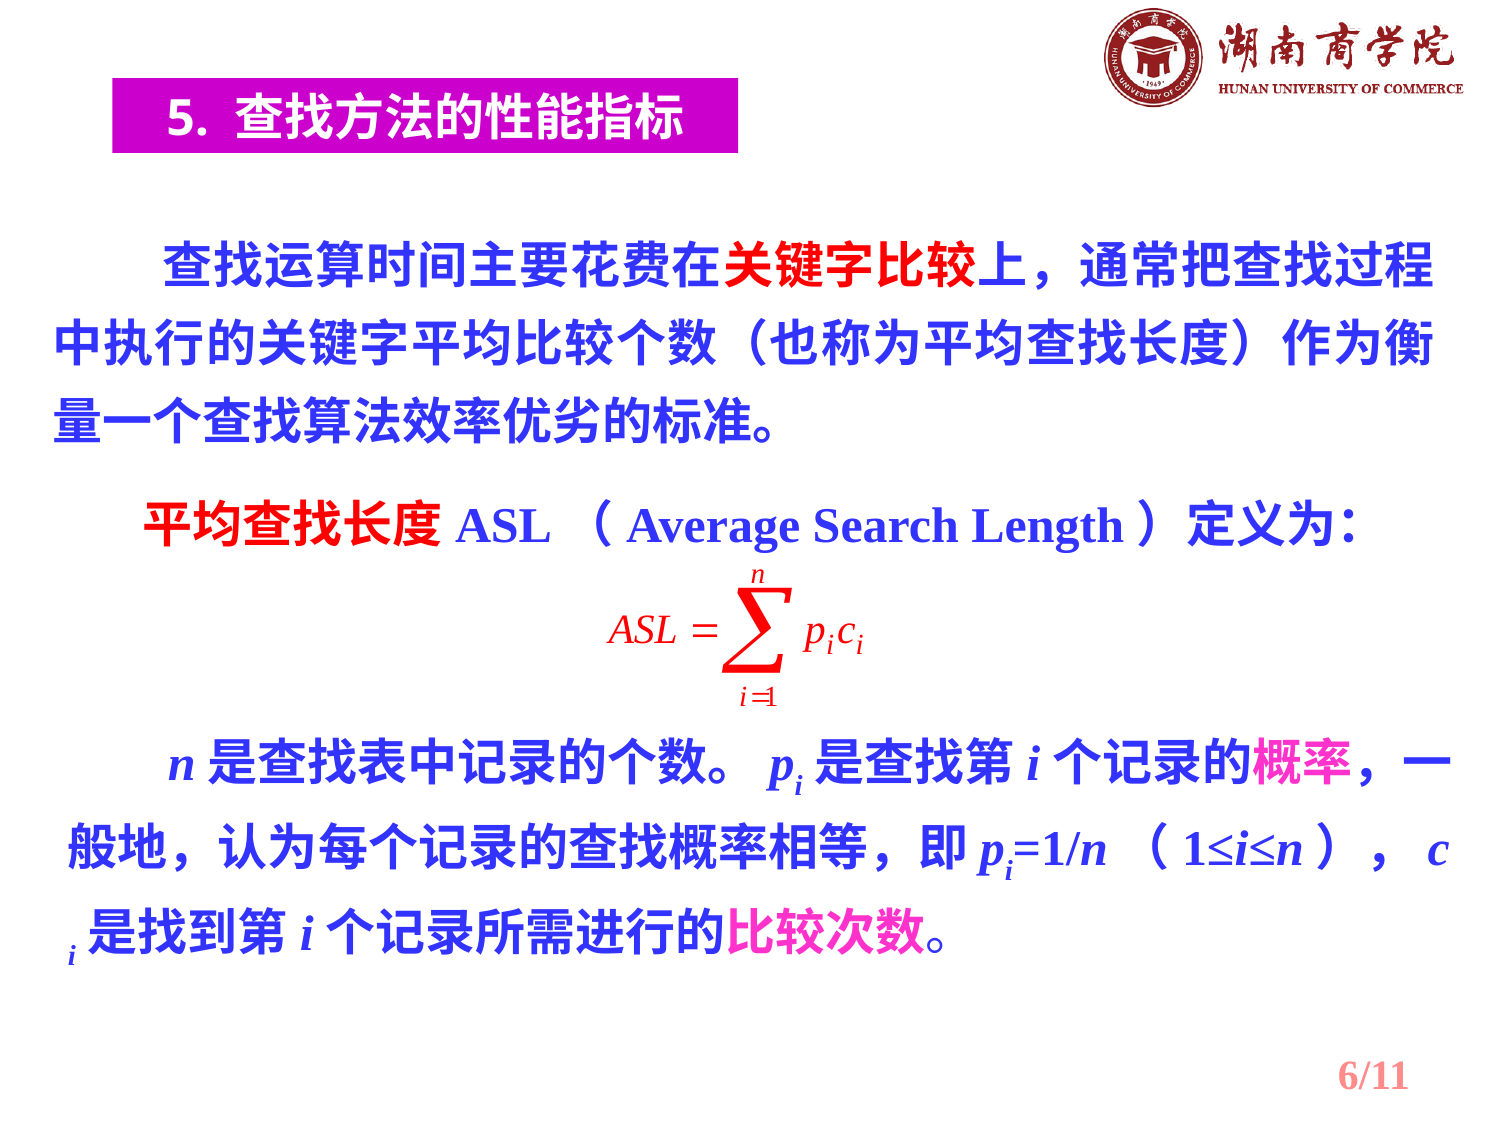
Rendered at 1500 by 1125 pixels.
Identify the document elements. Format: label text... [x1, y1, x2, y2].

text_box 5. 查找方法的性能指标 [112, 78, 739, 153]
text_box n是查找表中记录的个数。pi是查找第i个记录的概率，一般地，认为每个记录的查找概率相等，即pi=1/n（1≤i≤n），ci是找到第i个记录所需进行的比较次数。 [53, 708, 1471, 979]
picture [1074, 0, 1489, 113]
text_box 查找运算时间主要花费在关键字比较上，通常把查找过程中执行的关键字平均比较个数（也称为平均查找长度）作为衡量一个查找算法效率优劣的标准。 平均查找长度ASL（Average Search Length）定义为： [37, 208, 1450, 560]
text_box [597, 552, 877, 716]
slide_number 6/11 [1074, 1042, 1425, 1103]
